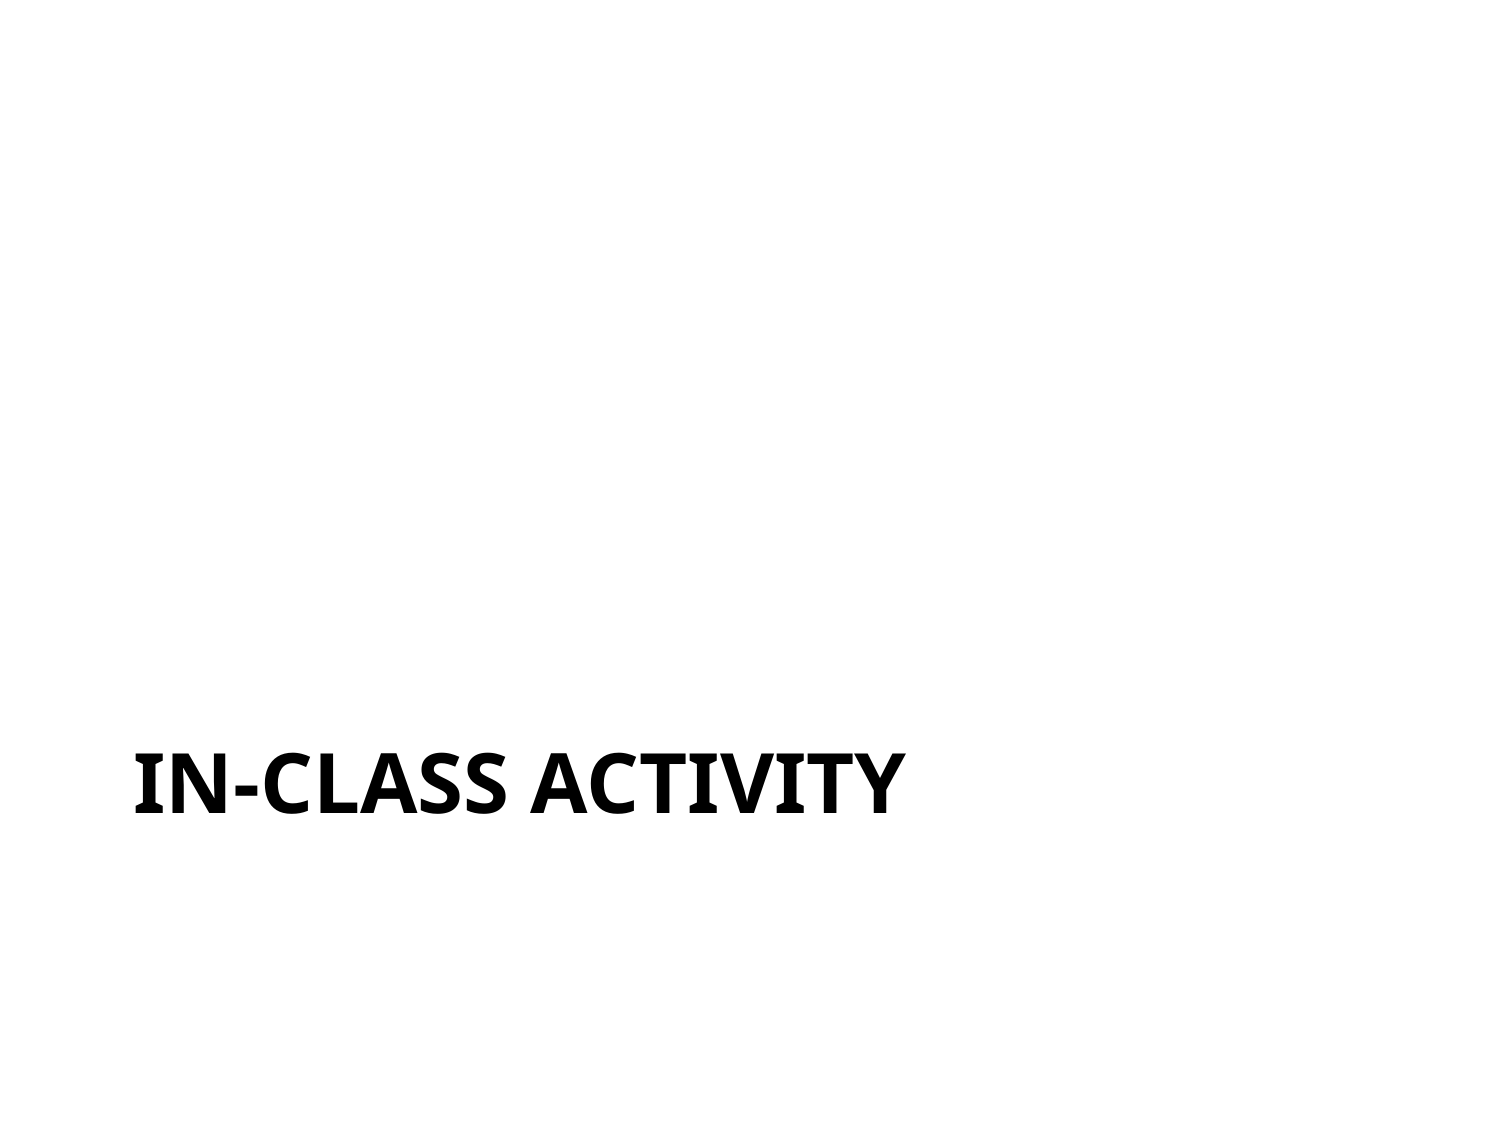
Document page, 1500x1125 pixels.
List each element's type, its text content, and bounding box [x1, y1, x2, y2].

title in-class activity [118, 722, 1394, 947]
